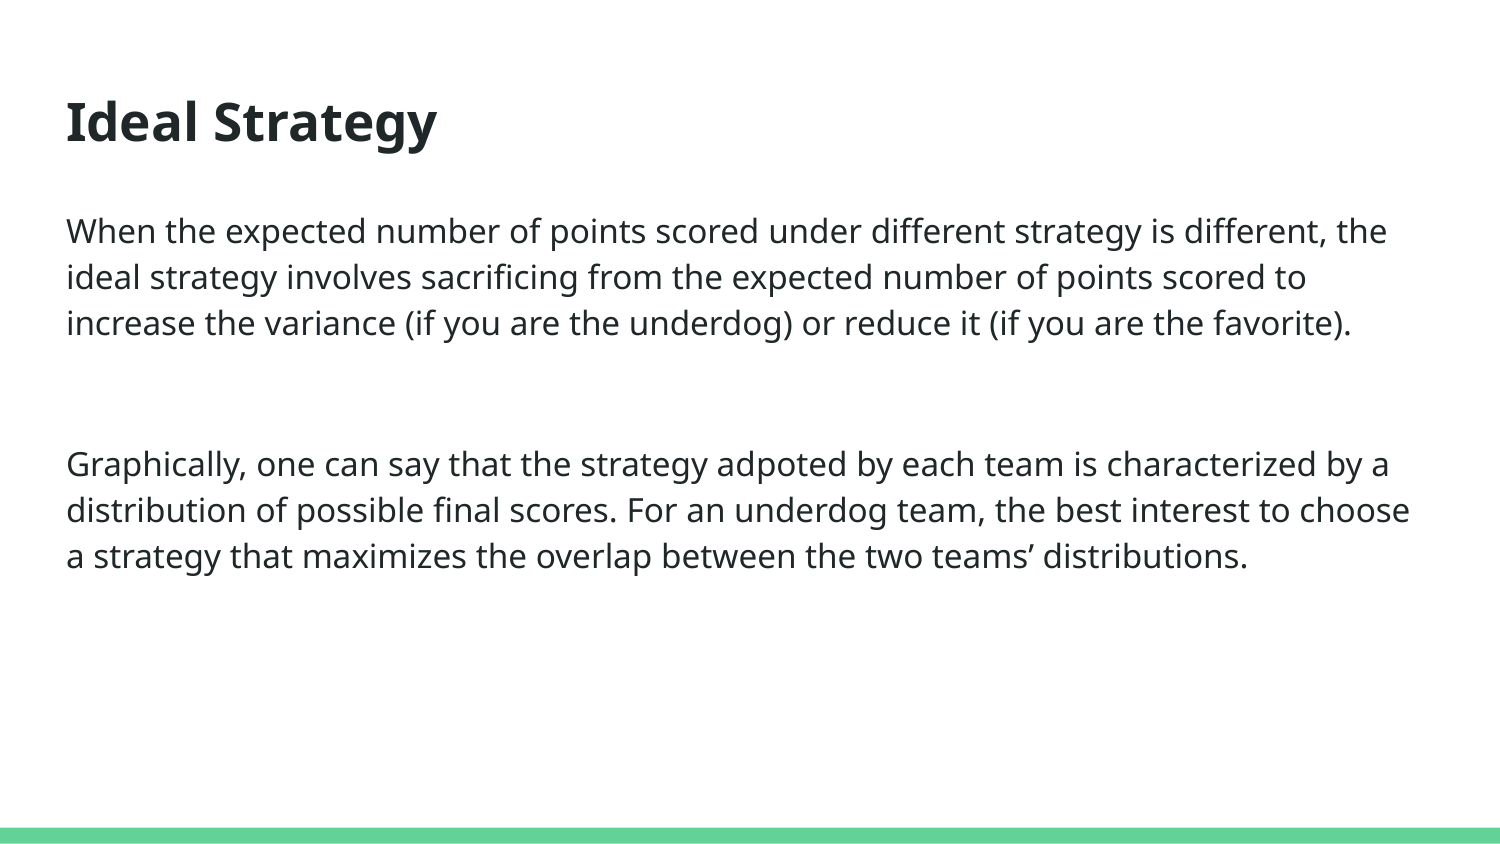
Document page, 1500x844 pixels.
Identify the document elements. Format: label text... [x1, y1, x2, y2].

list When the expected number of points scored under different strategy is different, the ideal strategy involves sacrificing from the expected number of points scored to increase the variance (if you are the underdog) or reduce it (if you are the favorite). Graphically, one can say that the strategy adpoted by each team is characterized by a distribution of possible final scores. For an underdog team, the best interest to choose a strategy that maximizes the overlap between the two teams’ distributions. [51, 189, 1449, 750]
title Ideal Strategy [51, 72, 1449, 167]
